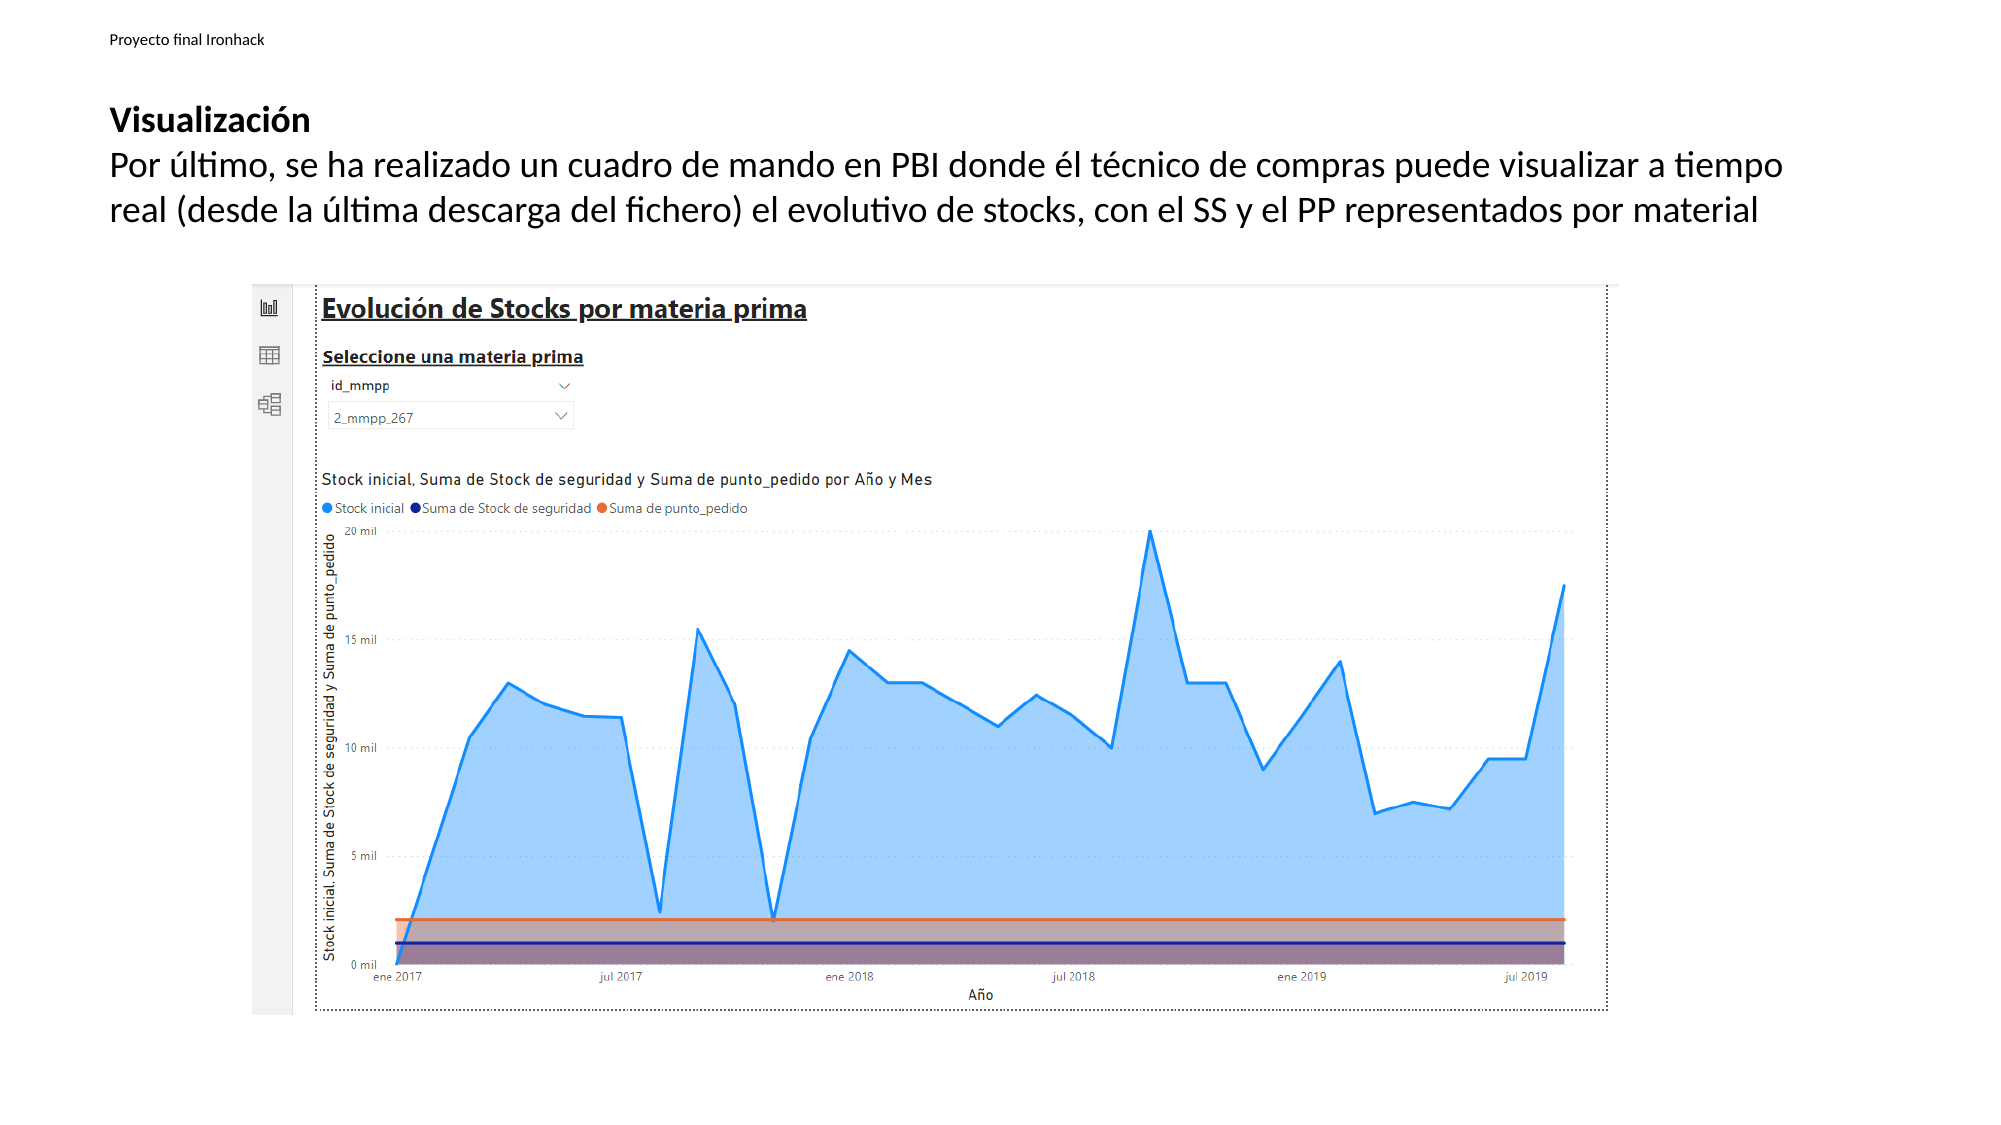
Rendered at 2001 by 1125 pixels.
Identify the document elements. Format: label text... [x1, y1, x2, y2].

text_box Visualización Por último, se ha realizado un cuadro de mando en PBI donde él técnico de compras puede visualizar a tiempo real (desde la última descarga del fichero) el evolutivo de stocks, con el SS y el PP representados por material [94, 87, 1863, 237]
text_box Proyecto final Ironhack [94, 21, 1863, 57]
picture [252, 284, 1619, 1015]
